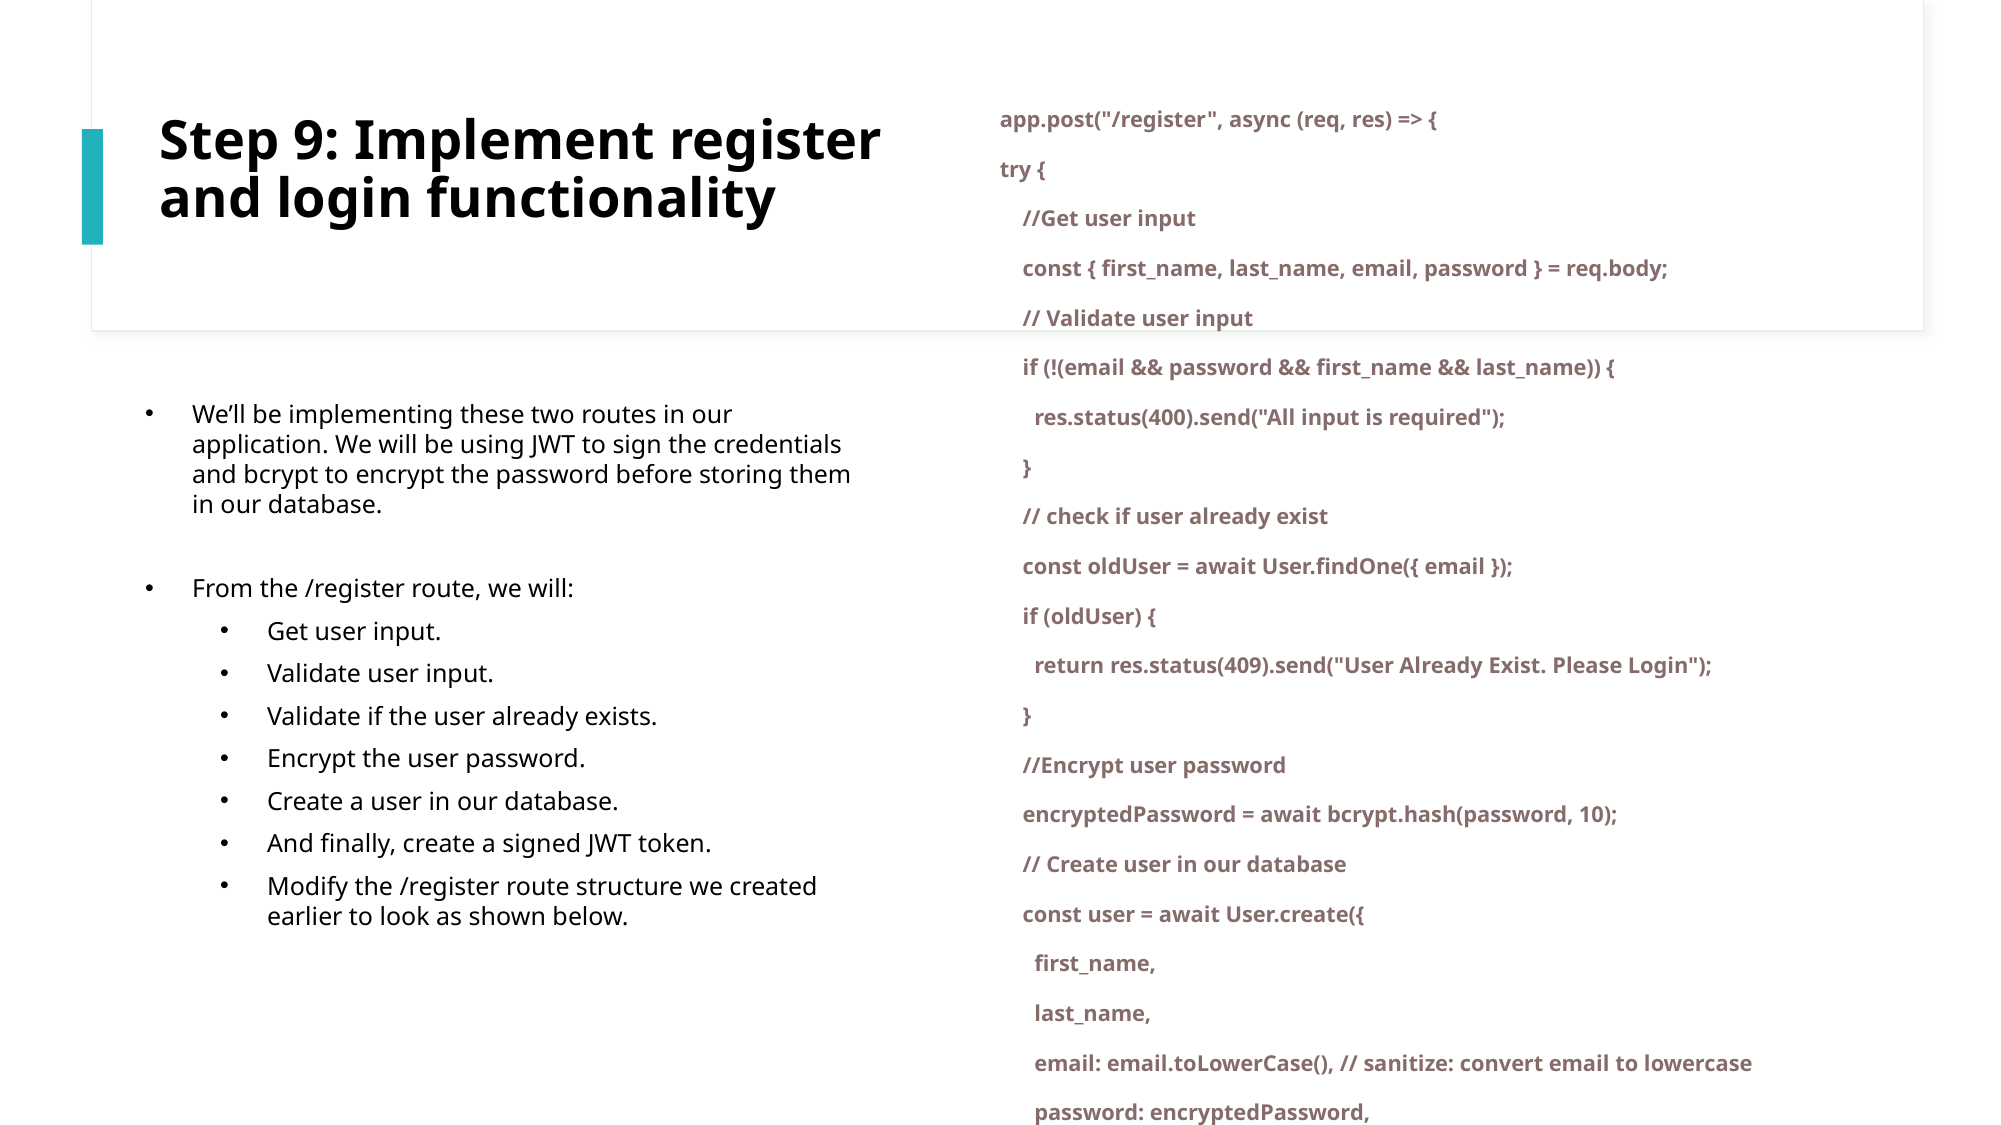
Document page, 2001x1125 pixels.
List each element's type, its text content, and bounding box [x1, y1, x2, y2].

title Step 9: Implement register and login functionality [144, 105, 952, 296]
text_box We’ll be implementing these two routes in our application. We will be using JWT to sign the credentials and bcrypt to encrypt the password before storing them in our database.​ From the /register route, we will:​ Get user input.​ Validate user input.​ Validate if the user already exists.​ Encrypt the user password.​ Create a user in our database.​ And finally, create a signed JWT token.​ Modify the /register route structure we created earlier to look as shown below.​ [130, 390, 884, 938]
list app.post("/register", async (req, res) => { try { //Get user input const { first_name, last_name, email, password } = req.body; // Validate user input if (!(email && password && first_name && last_name)) { res.status(400).send("All input is required"); } // check if user already exist const oldUser = await User.findOne({ email }); if (oldUser) { return res.status(409).send("User Already Exist. Please Login"); } //Encrypt user password encryptedPassword = await bcrypt.hash(password, 10); // Create user in our database const user = await User.create({ first_name, last_name, email: email.toLowerCase(), // sanitize: convert email to lowercase password: encryptedPassword, }); // Create token const token = jwt.sign( { user_id: user._id, email }, process.env.TOKEN_KEY, { expiresIn: "2h", } ); user.token = token; res.status(201).json(user); } catch (err) { console.log(err); }}); [984, 95, 1914, 918]
